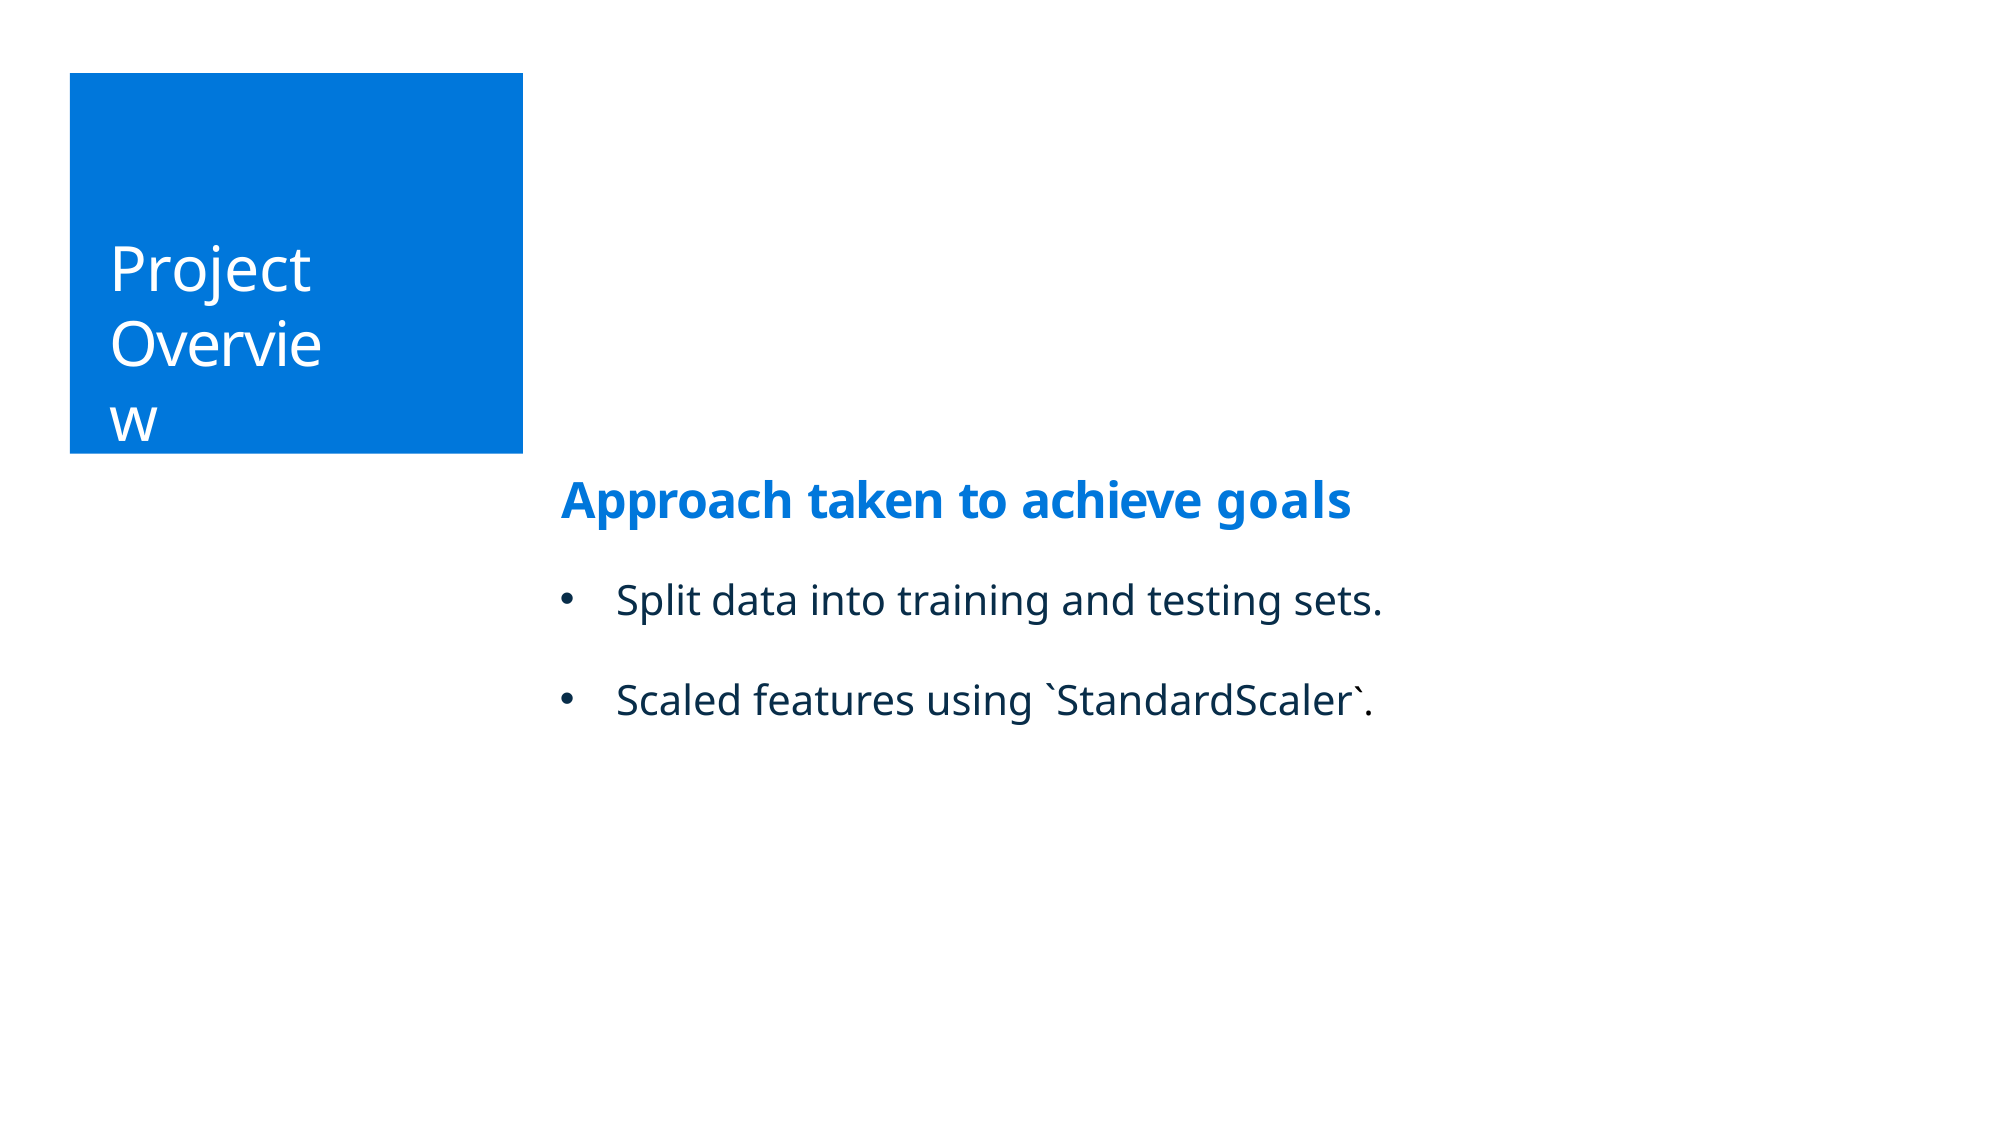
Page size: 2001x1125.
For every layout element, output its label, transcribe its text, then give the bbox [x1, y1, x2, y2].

title Project Overview [69, 73, 523, 454]
text_box Approach taken to achieve goals Split data into training and testing sets. Scaled features using `StandardScaler`. [559, 466, 1863, 814]
